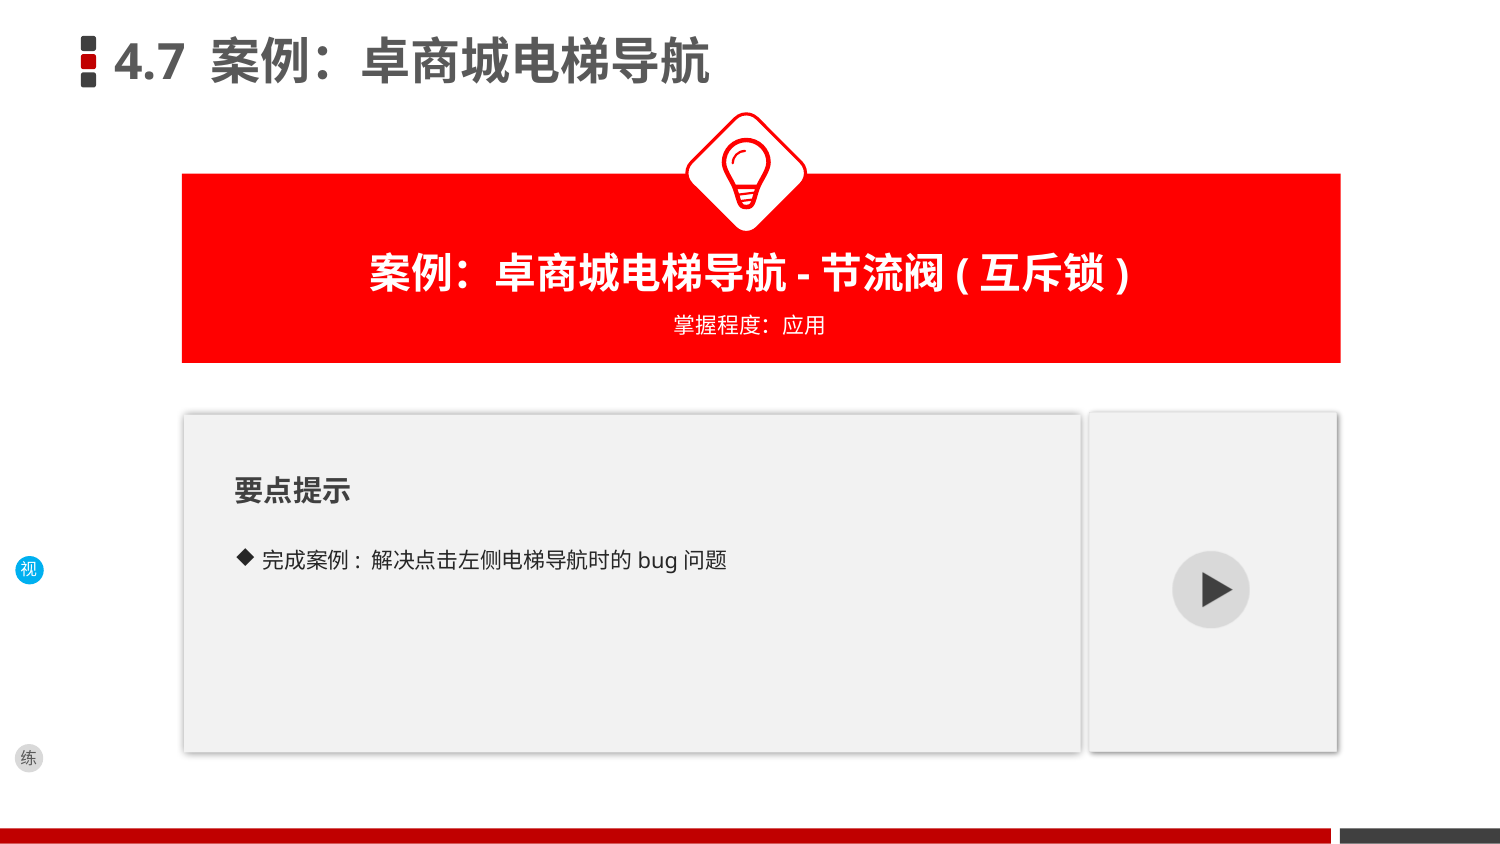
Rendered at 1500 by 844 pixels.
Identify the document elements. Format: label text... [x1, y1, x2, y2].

text_box [180, 172, 1343, 365]
text_box 完成案例: 解决点击左侧电梯导航时的bug问题 [219, 526, 786, 581]
text_box 案例：卓商城电梯导航-节流阀(互斥锁) [288, 239, 1211, 304]
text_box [5, 551, 54, 588]
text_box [721, 137, 771, 210]
text_box 4.7 案例：卓商城电梯导航 [103, 0, 1083, 130]
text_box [5, 740, 54, 776]
text_box [684, 130, 808, 235]
picture [1082, 405, 1348, 762]
text_box 掌握程度：应用 [496, 304, 1004, 346]
text_box [182, 412, 1077, 755]
text_box 要点提示 [219, 465, 797, 515]
